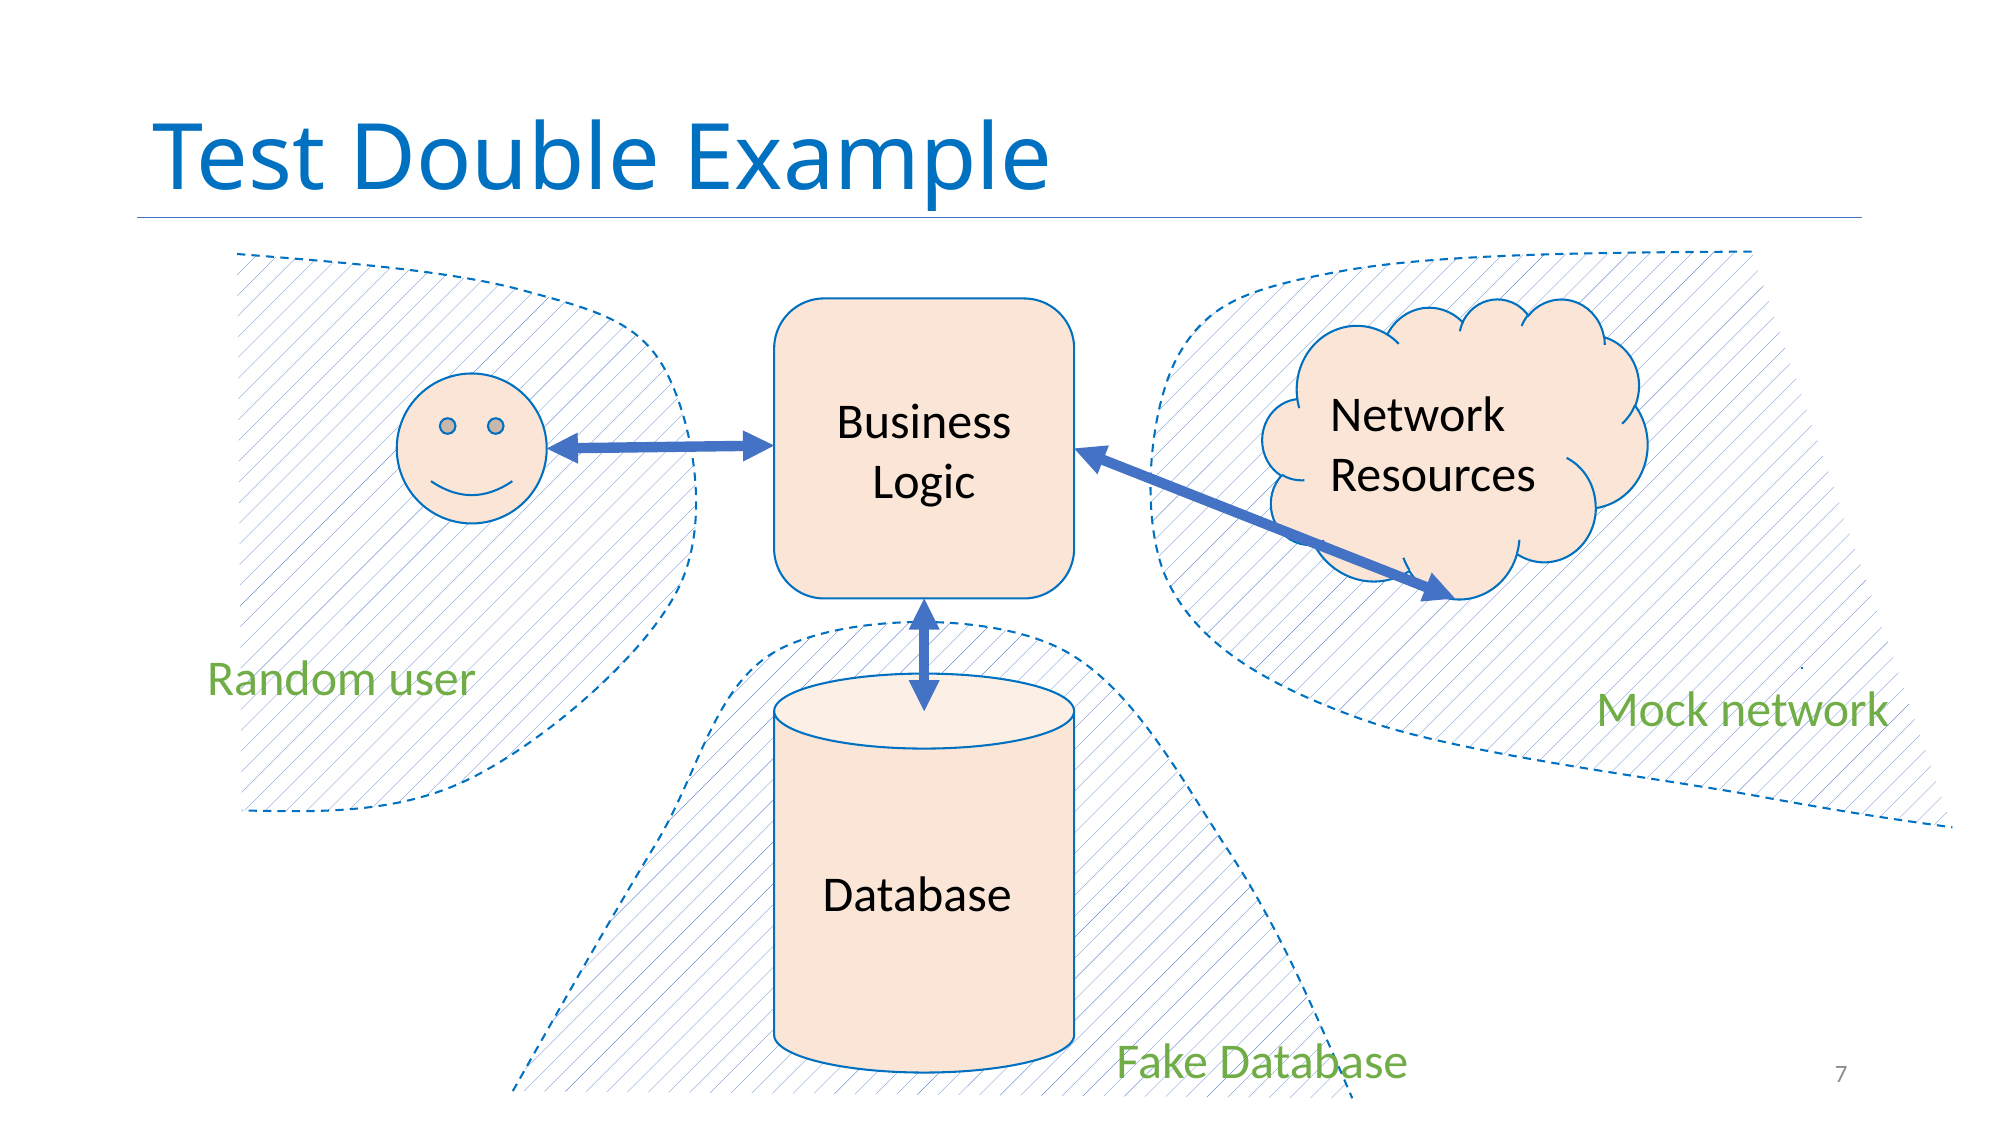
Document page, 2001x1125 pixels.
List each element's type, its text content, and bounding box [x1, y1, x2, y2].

text_box [236, 252, 698, 813]
title Test Double Example [137, 0, 1863, 218]
text_box [511, 621, 1354, 1099]
text_box Database [773, 672, 1076, 1074]
text_box Fake Database [1101, 1029, 1427, 1087]
text_box Mo [1149, 250, 1953, 829]
text_box Network Resources [1261, 298, 1649, 601]
text_box Mock network [1580, 668, 1906, 745]
slide_number 7 [1412, 1042, 1863, 1103]
text_box Random user [191, 637, 493, 714]
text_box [546, 445, 775, 449]
text_box [395, 372, 548, 525]
text_box Business Logic [773, 297, 1076, 600]
